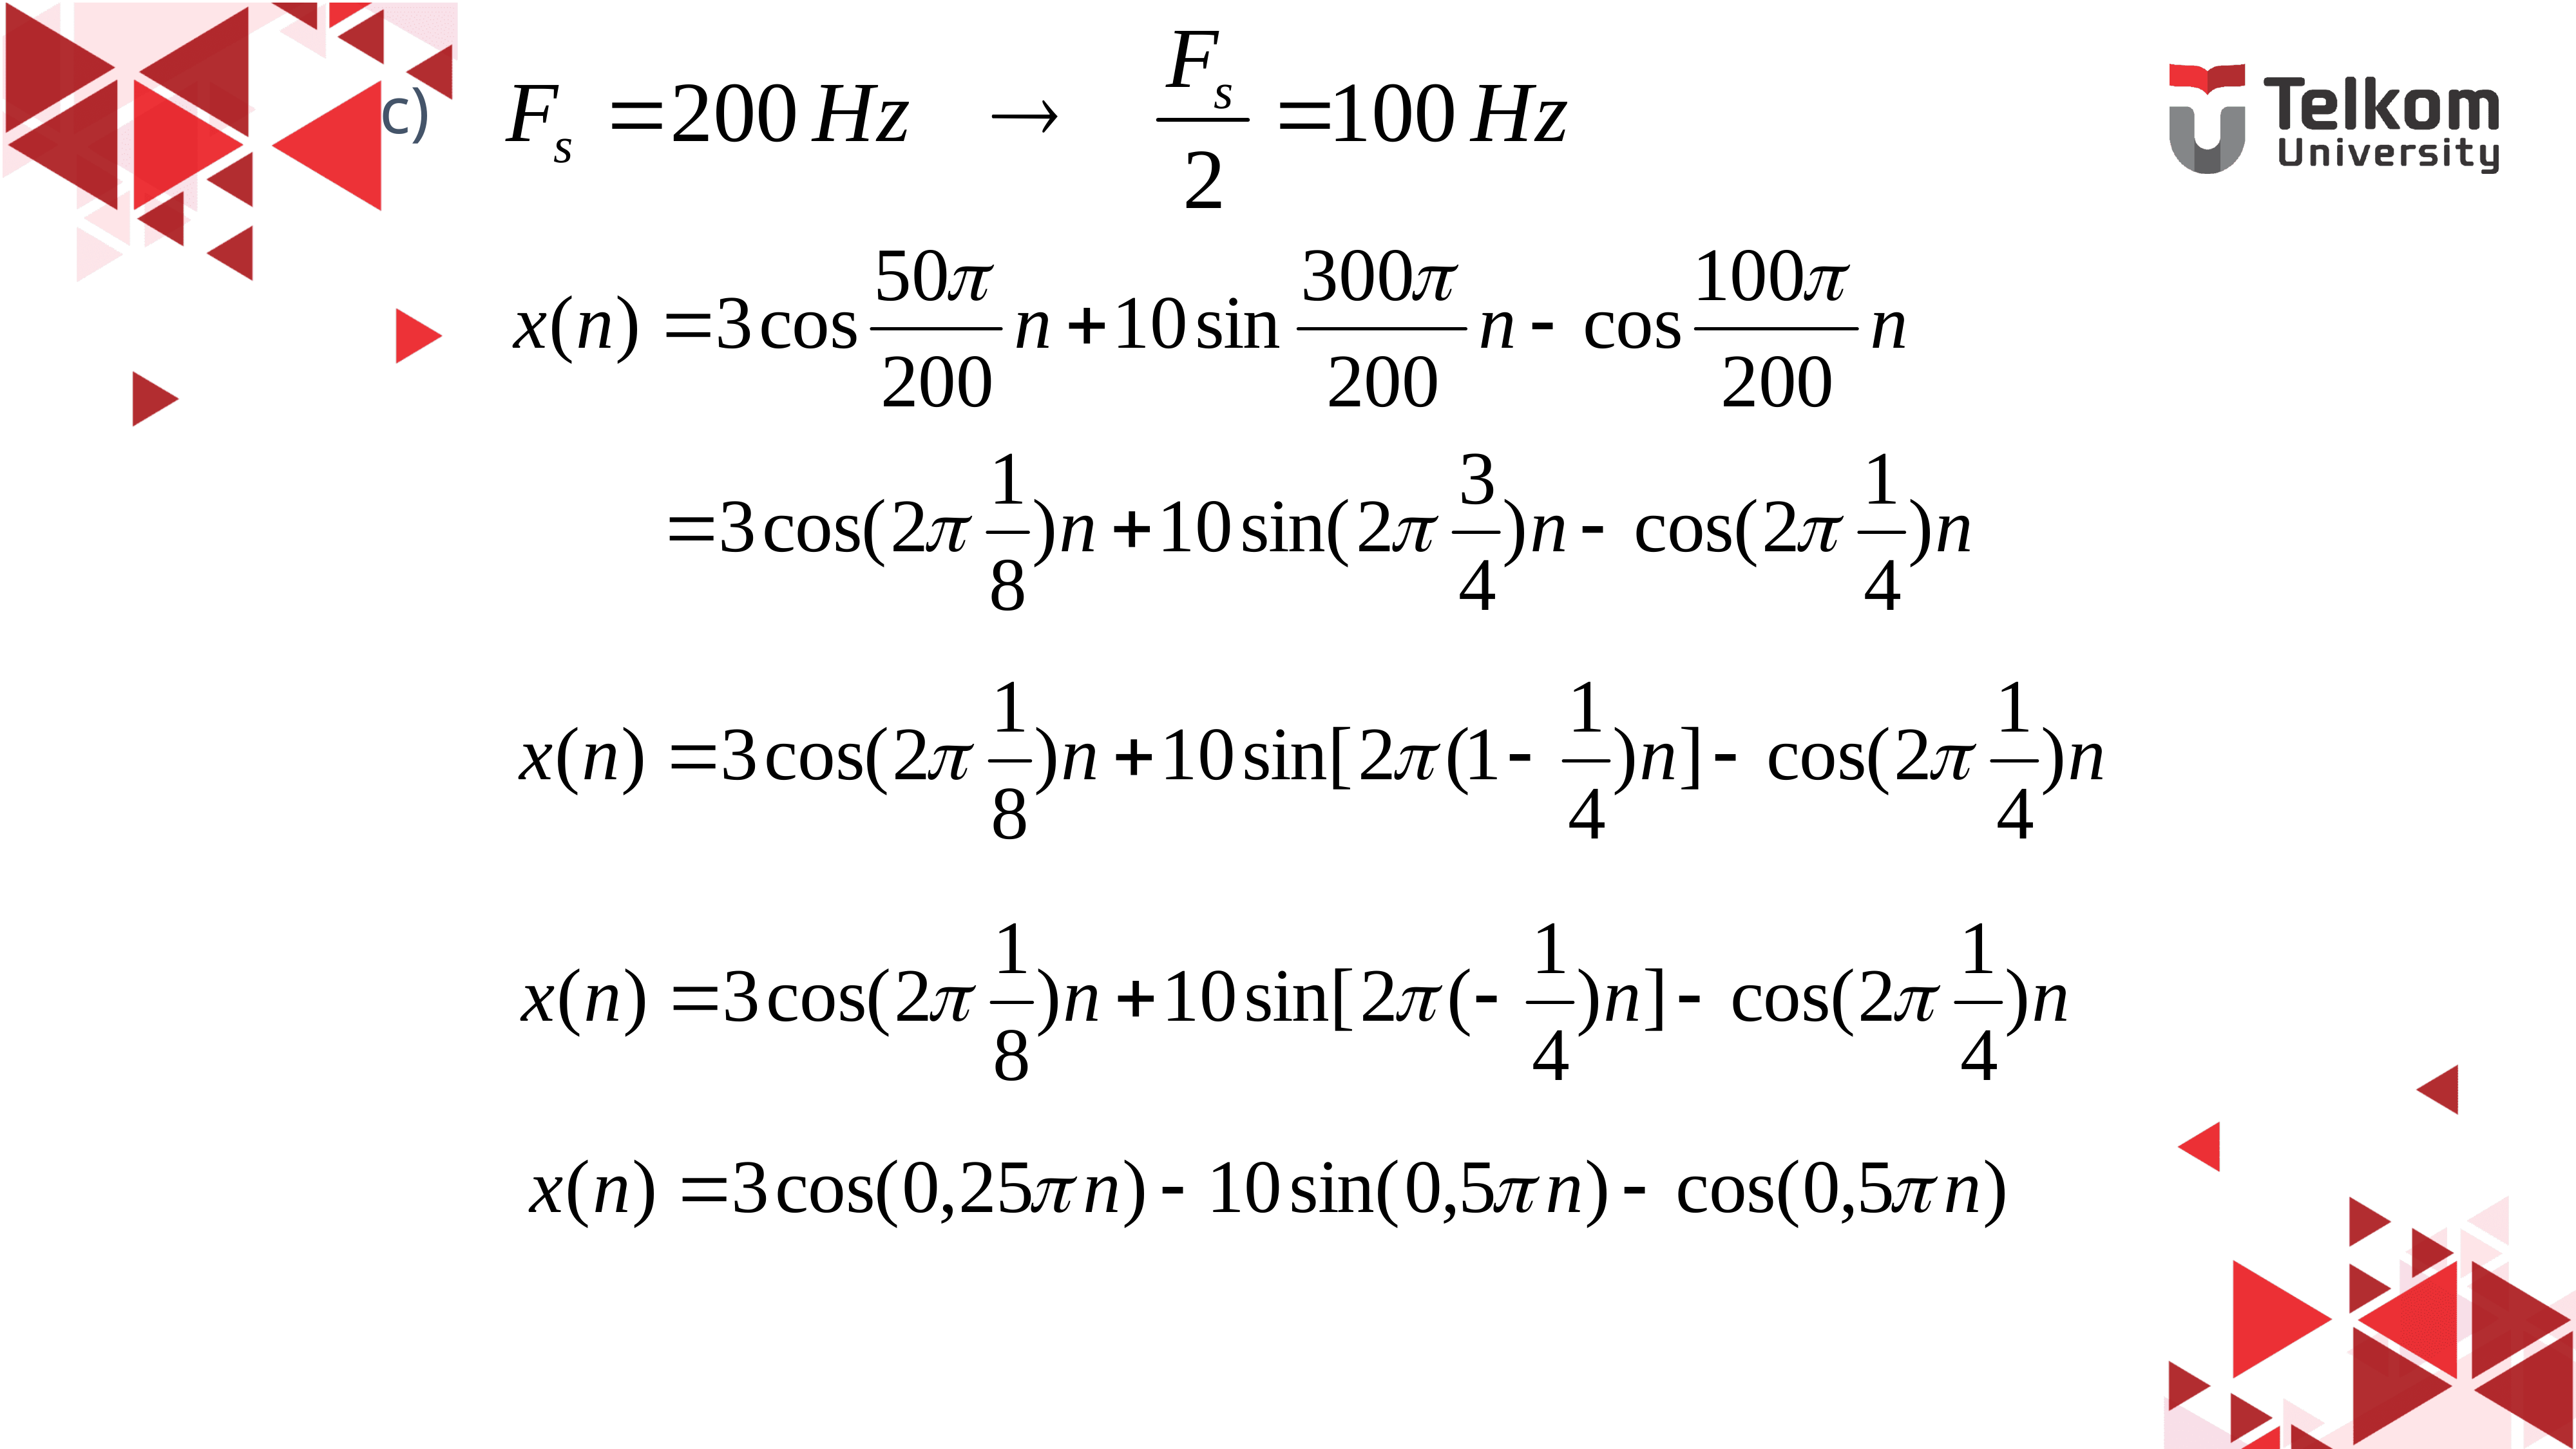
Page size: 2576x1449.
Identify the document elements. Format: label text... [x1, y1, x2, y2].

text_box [490, 5, 1586, 227]
picture [2170, 64, 2499, 174]
picture [2126, 1018, 2576, 1449]
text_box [499, 225, 1989, 629]
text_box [504, 659, 2121, 855]
picture [3, 3, 500, 478]
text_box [506, 901, 2085, 1097]
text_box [515, 1142, 2018, 1244]
text_box c) [370, 64, 490, 151]
